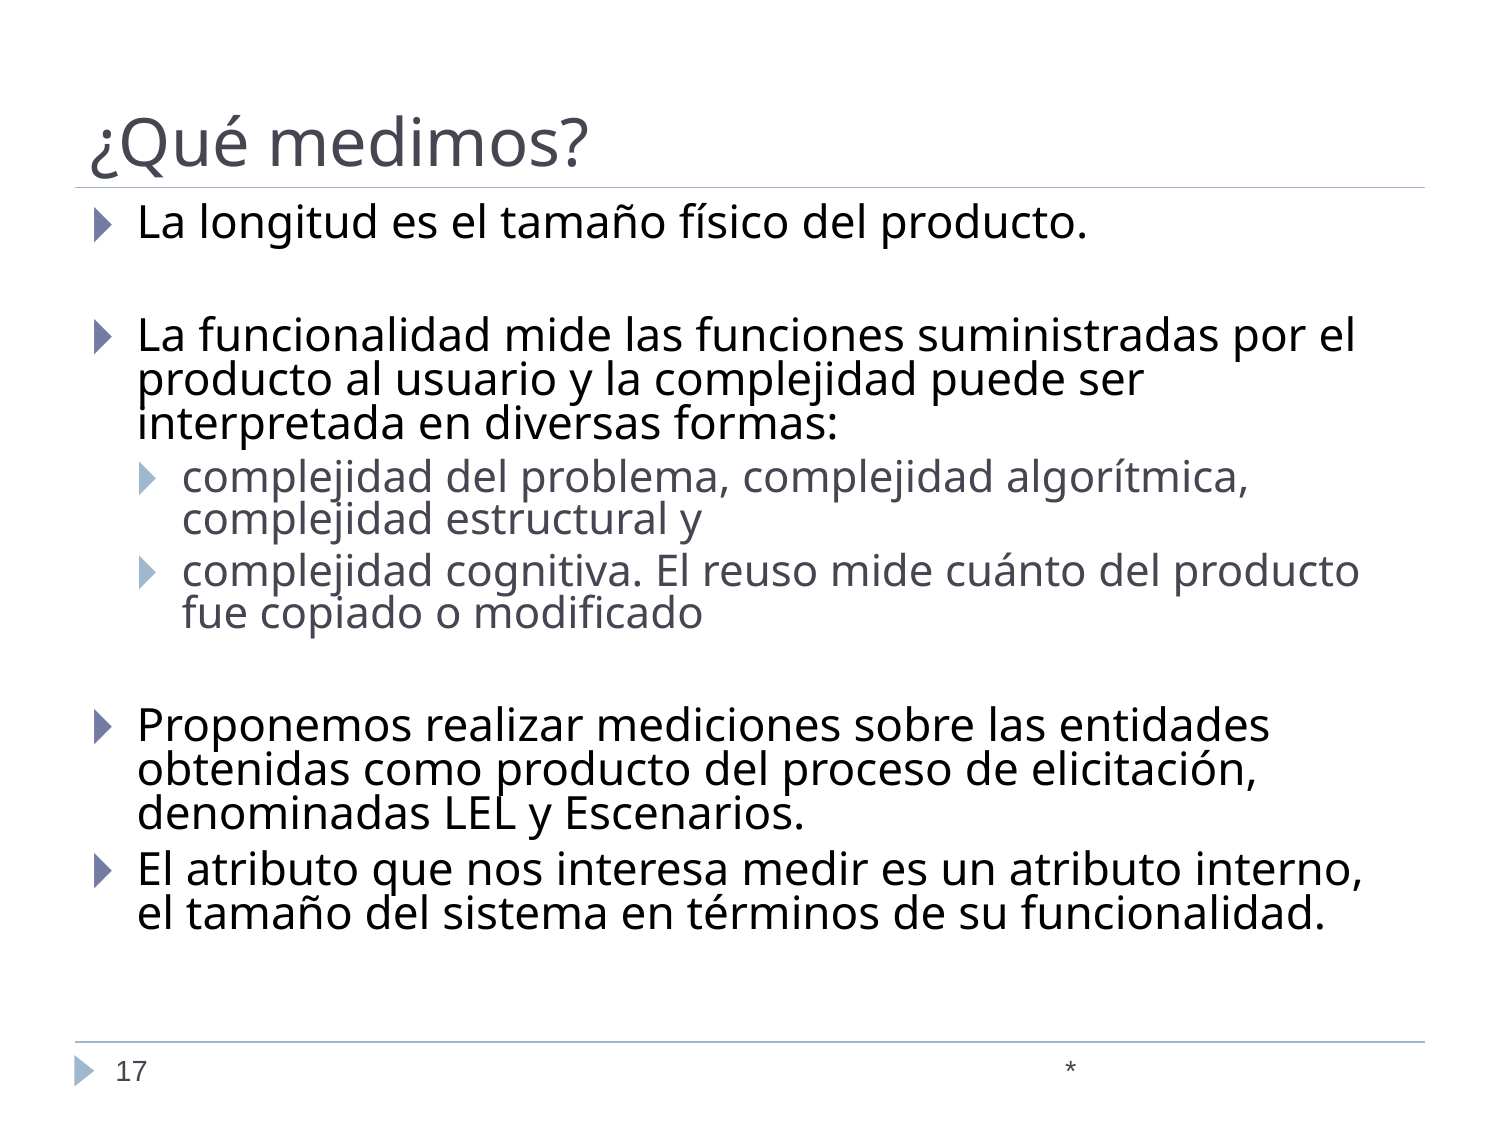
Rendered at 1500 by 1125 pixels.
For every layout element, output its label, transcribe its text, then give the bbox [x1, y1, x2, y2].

list La longitud es el tamaño físico del producto. La funcionalidad mide las funciones suministradas por el producto al usuario y la complejidad puede ser interpretada en diversas formas: complejidad del problema, complejidad algorítmica, complejidad estructural y complejidad cognitiva. El reuso mide cuánto del producto fue copiado o modificado Proponemos realizar mediciones sobre las entidades obtenidas como producto del proceso de elicitación, denominadas LEL y Escenarios. El atributo que nos interesa medir es un atributo interno, el tamaño del sistema en términos de su funcionalidad. [76, 196, 1427, 1002]
text_box * [1050, 1042, 1426, 1103]
text_box ‹#› [100, 1042, 426, 1103]
title ¿Qué medimos? [75, 24, 1425, 188]
